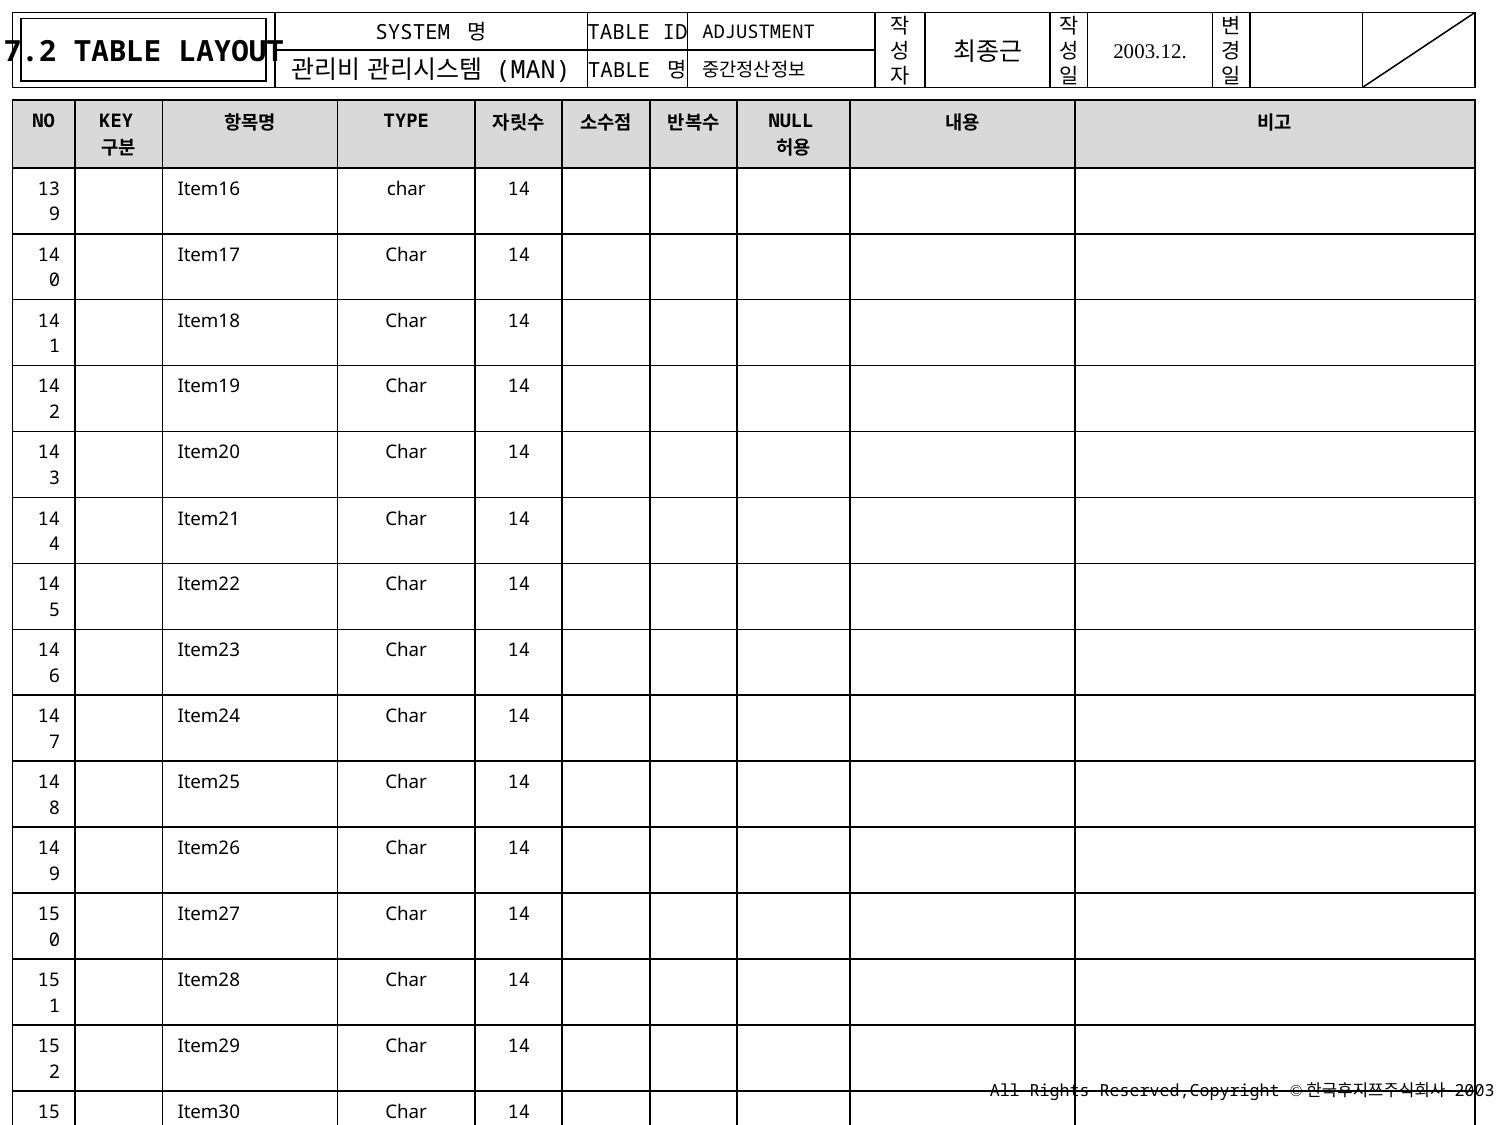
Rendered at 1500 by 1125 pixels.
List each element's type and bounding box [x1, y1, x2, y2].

text_box [24, 12, 263, 88]
table_cell [651, 1026, 736, 1090]
table_cell [338, 630, 474, 694]
table_cell [13, 564, 74, 629]
table_cell [738, 696, 849, 760]
table_cell [338, 762, 474, 826]
table_cell [1076, 366, 1474, 431]
table_cell [563, 894, 649, 958]
table_cell [651, 894, 736, 958]
table_cell [851, 828, 1074, 892]
table_cell [851, 1026, 1074, 1090]
table_cell [563, 762, 649, 826]
table_cell [76, 960, 162, 1024]
table_cell [651, 498, 736, 563]
table_cell [851, 894, 1074, 958]
table_cell [651, 828, 736, 892]
table_cell [13, 498, 74, 563]
table_cell [163, 630, 337, 694]
table_cell [163, 564, 337, 629]
table_cell [13, 828, 74, 892]
table_cell [13, 762, 74, 826]
table_cell [738, 960, 849, 1024]
table_cell [163, 432, 337, 497]
table_cell [1076, 1092, 1474, 1125]
table_cell [563, 498, 649, 563]
table_cell [1388, 169, 1474, 233]
table_cell [338, 696, 474, 760]
table_cell [851, 288, 1074, 299]
table_cell [1076, 564, 1474, 629]
table_cell [163, 762, 337, 826]
table_cell [476, 564, 561, 629]
table_cell [1076, 828, 1474, 892]
table_cell [851, 762, 1074, 826]
table_cell [13, 1092, 74, 1125]
table_cell [651, 366, 736, 431]
table_cell [13, 366, 74, 431]
table_cell [851, 696, 1074, 760]
table_cell [563, 1026, 649, 1090]
table_cell [76, 366, 162, 431]
table_cell [563, 288, 649, 299]
table_cell [1076, 762, 1474, 826]
table_cell [1076, 894, 1474, 958]
table_cell [163, 1092, 337, 1125]
table_cell [476, 432, 561, 497]
table_cell [476, 498, 561, 563]
table_cell [563, 564, 649, 629]
table_cell [738, 498, 849, 563]
table_cell [476, 828, 561, 892]
table_cell [563, 960, 649, 1024]
table_cell [651, 564, 736, 629]
table_cell [13, 696, 74, 760]
table_cell [1076, 432, 1474, 497]
table_cell [163, 300, 337, 365]
table_cell [476, 630, 561, 694]
table_cell [651, 432, 736, 497]
table_cell [476, 696, 561, 760]
table_cell [563, 366, 649, 431]
table_cell [476, 288, 561, 299]
table_cell [738, 300, 849, 365]
table_cell [563, 696, 649, 760]
table_cell [563, 828, 649, 892]
table_cell [476, 894, 561, 958]
table_cell [651, 1092, 736, 1125]
table_cell [851, 366, 1074, 431]
table_cell [76, 169, 112, 233]
table_cell [651, 630, 736, 694]
table_cell [163, 828, 337, 892]
table_cell [476, 1026, 561, 1090]
table_cell [563, 630, 649, 694]
title [112, 99, 1388, 288]
table_cell [13, 894, 74, 958]
table_cell [563, 300, 649, 365]
table_cell [338, 432, 474, 497]
table_cell [13, 432, 74, 497]
table_cell [651, 300, 736, 365]
table_cell [1076, 960, 1474, 1024]
table_cell [738, 564, 849, 629]
table_cell [76, 762, 162, 826]
table_cell [13, 960, 74, 1024]
table_cell [738, 1092, 849, 1125]
table_cell [476, 1092, 561, 1125]
table_cell [738, 288, 849, 299]
table_cell [738, 630, 849, 694]
table_cell [338, 498, 474, 563]
table_cell [563, 432, 649, 497]
table_cell [338, 564, 474, 629]
table_cell [1076, 498, 1474, 563]
table_cell [13, 169, 74, 233]
table_cell [851, 300, 1074, 365]
table_cell [76, 828, 162, 892]
table_cell [738, 1026, 849, 1090]
table_cell [851, 630, 1074, 694]
table_cell [338, 366, 474, 431]
table_header [13, 101, 74, 167]
table_cell [738, 366, 849, 431]
table_cell [738, 828, 849, 892]
table_cell [13, 1026, 74, 1090]
table_cell [163, 696, 337, 760]
table_cell [338, 1092, 474, 1125]
table_cell [76, 432, 162, 497]
table_cell [13, 235, 74, 299]
table_cell [163, 366, 337, 431]
table_cell [738, 432, 849, 497]
table_cell [338, 300, 474, 365]
table_cell [738, 894, 849, 958]
table_cell [651, 696, 736, 760]
table_cell [338, 960, 474, 1024]
table_cell [1076, 696, 1474, 760]
table_cell [476, 762, 561, 826]
table_cell [338, 828, 474, 892]
table_cell [651, 288, 736, 299]
table_cell [1076, 300, 1474, 365]
table_cell [76, 564, 162, 629]
table_cell [851, 960, 1074, 1024]
table_cell [163, 960, 337, 1024]
table_cell [651, 960, 736, 1024]
table_cell [1076, 235, 1474, 299]
table_cell [76, 696, 162, 760]
table_cell [338, 288, 474, 299]
table_header [1388, 101, 1474, 167]
table_cell [163, 894, 337, 958]
table_cell [76, 1092, 162, 1125]
table_cell [338, 1026, 474, 1090]
table_cell [563, 1092, 649, 1125]
table_cell [13, 630, 74, 694]
table_cell [851, 1092, 1074, 1125]
table_cell [476, 366, 561, 431]
table_cell [76, 894, 162, 958]
table_cell [76, 498, 162, 563]
table_cell [13, 300, 74, 365]
table_cell [1076, 1026, 1474, 1090]
table_cell [651, 762, 736, 826]
table_cell [76, 300, 162, 365]
text_box [687, 12, 875, 88]
table_cell [163, 498, 337, 563]
table_cell [851, 432, 1074, 497]
table_cell [1076, 630, 1474, 694]
table_cell [851, 564, 1074, 629]
table_cell [476, 960, 561, 1024]
table_cell [738, 762, 849, 826]
table_header [76, 101, 112, 167]
table_cell [338, 894, 474, 958]
table_cell [163, 1026, 337, 1090]
table_cell [76, 235, 162, 299]
table_cell [76, 1026, 162, 1090]
table_cell [76, 630, 162, 694]
table_cell [476, 300, 561, 365]
table_cell [851, 498, 1074, 563]
table_cell [163, 288, 337, 299]
